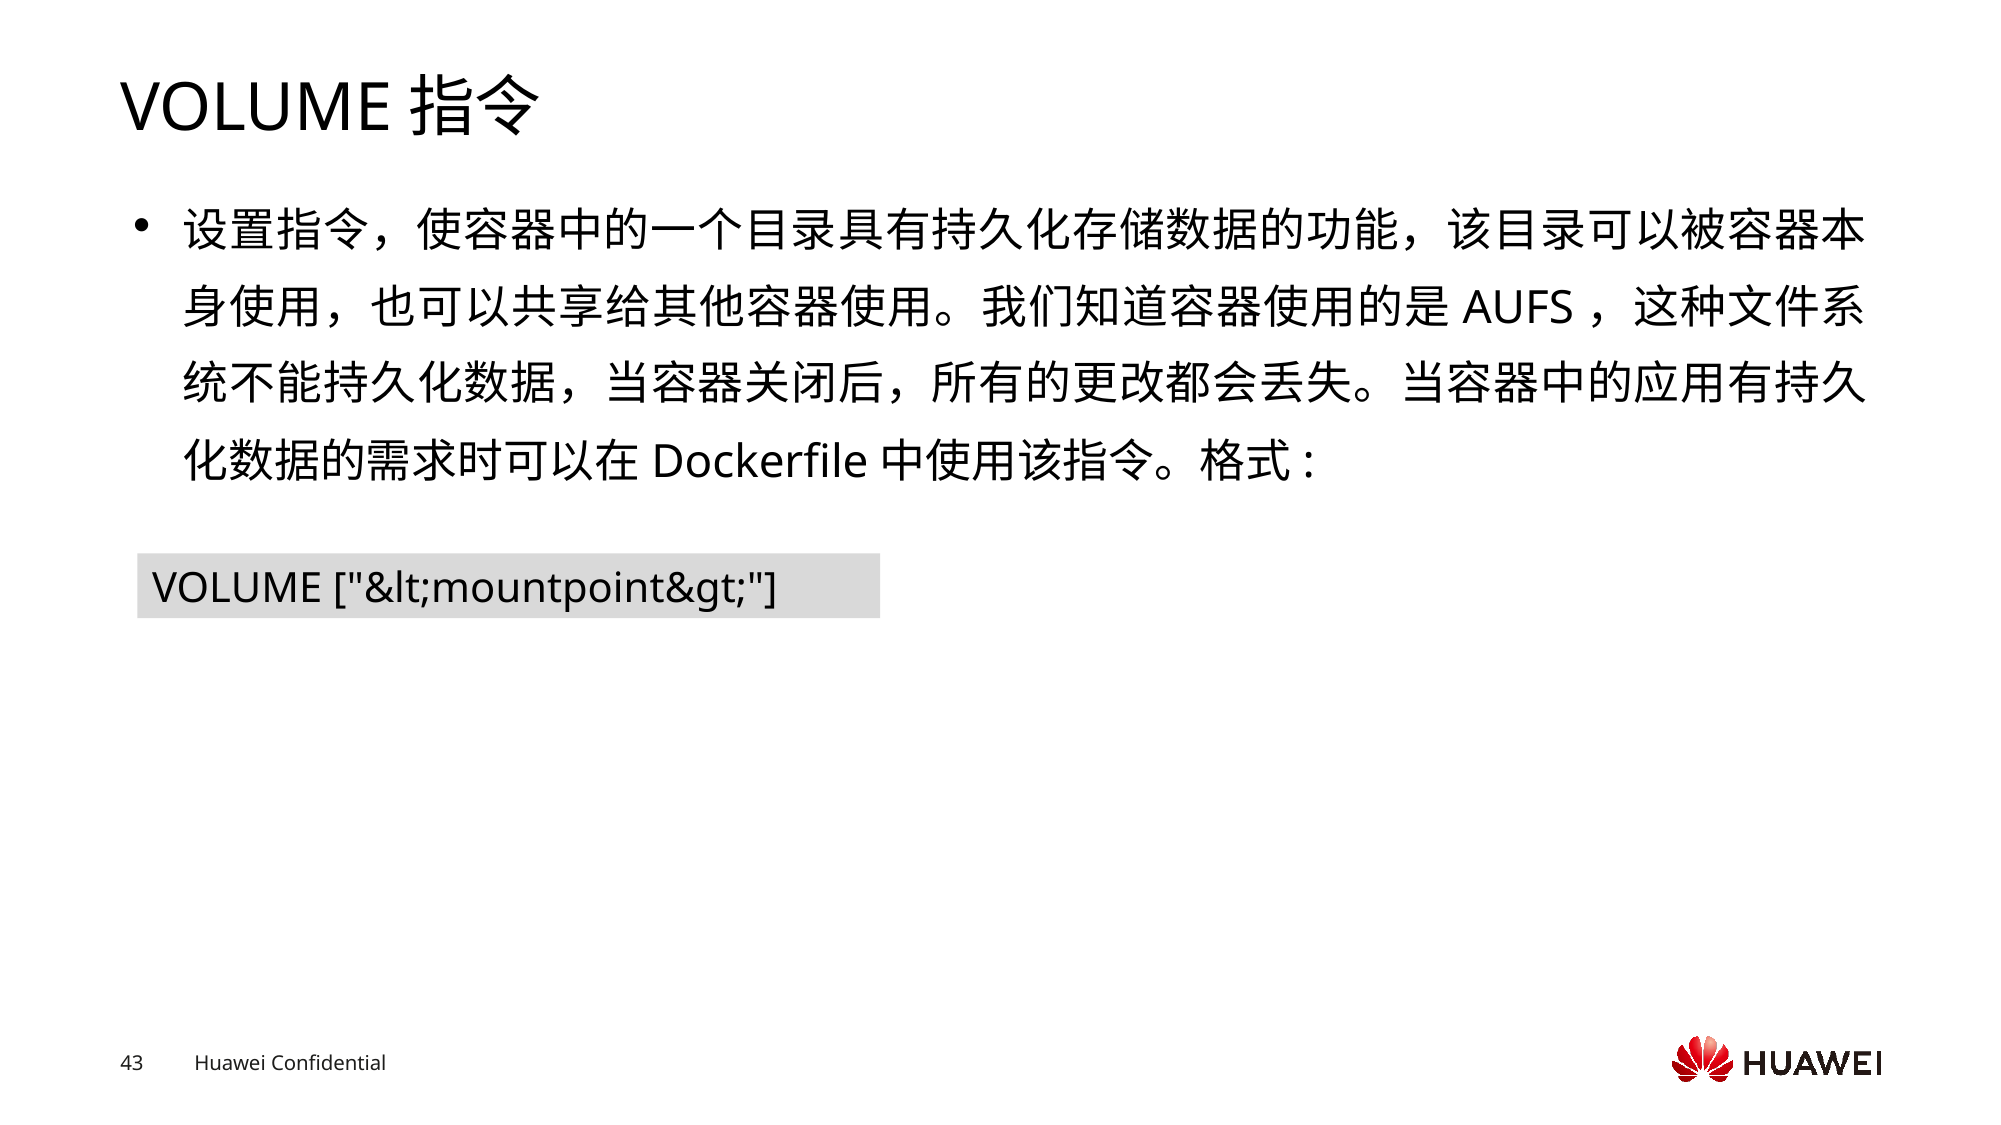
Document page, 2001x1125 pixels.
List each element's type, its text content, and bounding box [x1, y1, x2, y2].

picture [1672, 1036, 1881, 1082]
list 设置指令，使容器中的一个目录具有持久化存储数据的功能，该目录可以被容器本身使用，也可以共享给其他容器使用。我们知道容器使用的是AUFS，这种文件系统不能持久化数据，当容器关闭后，所有的更改都会丢失。当容器中的应用有持久化数据的需求时可以在Dockerfile中使用该指令。格式: [119, 171, 1881, 973]
text_box VOLUME ["&lt;mountpoint&gt;"] [137, 553, 881, 619]
title VOLUME指令 [120, 73, 1880, 154]
